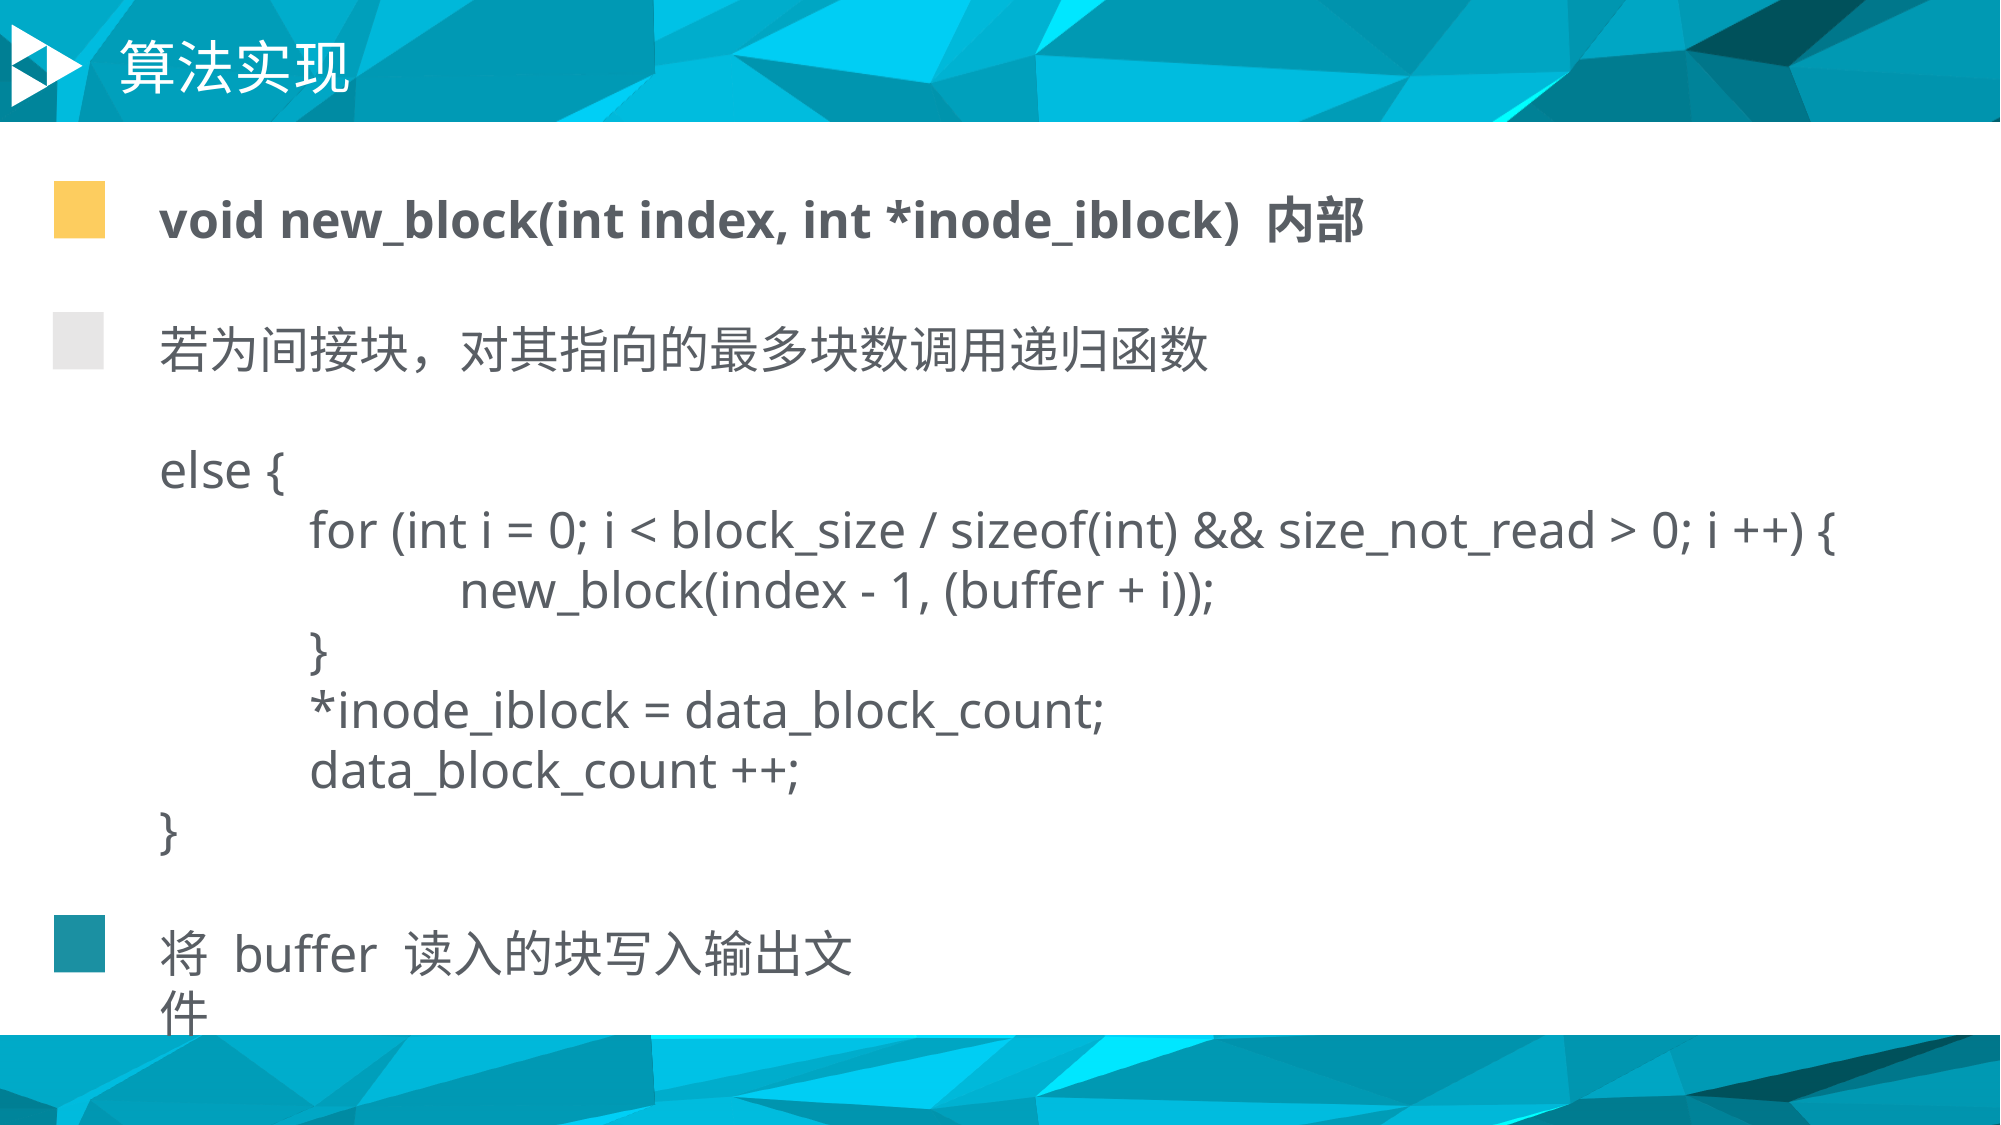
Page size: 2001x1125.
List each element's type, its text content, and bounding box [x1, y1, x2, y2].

text_box [53, 914, 106, 973]
text_box [53, 180, 106, 239]
picture [0, 1035, 2000, 1125]
text_box [52, 311, 105, 370]
picture [0, 0, 2000, 122]
text_box void new_block(int index, int *inode_iblock) 内部 [145, 181, 1407, 256]
text_box 算法实现 [103, 24, 402, 109]
text_box 将 buffer 读入的块写入输出文件 [145, 915, 912, 1050]
text_box 若为间接块，对其指向的最多块数调用递归函数 else { for (int i = 0; i < block_size / sizeof(int) && size_not_read > 0; i ++) { new_block(index - 1, (buffer + i)); } *inode_iblock = data_block_count; data_block_count ++; } [145, 311, 2000, 867]
